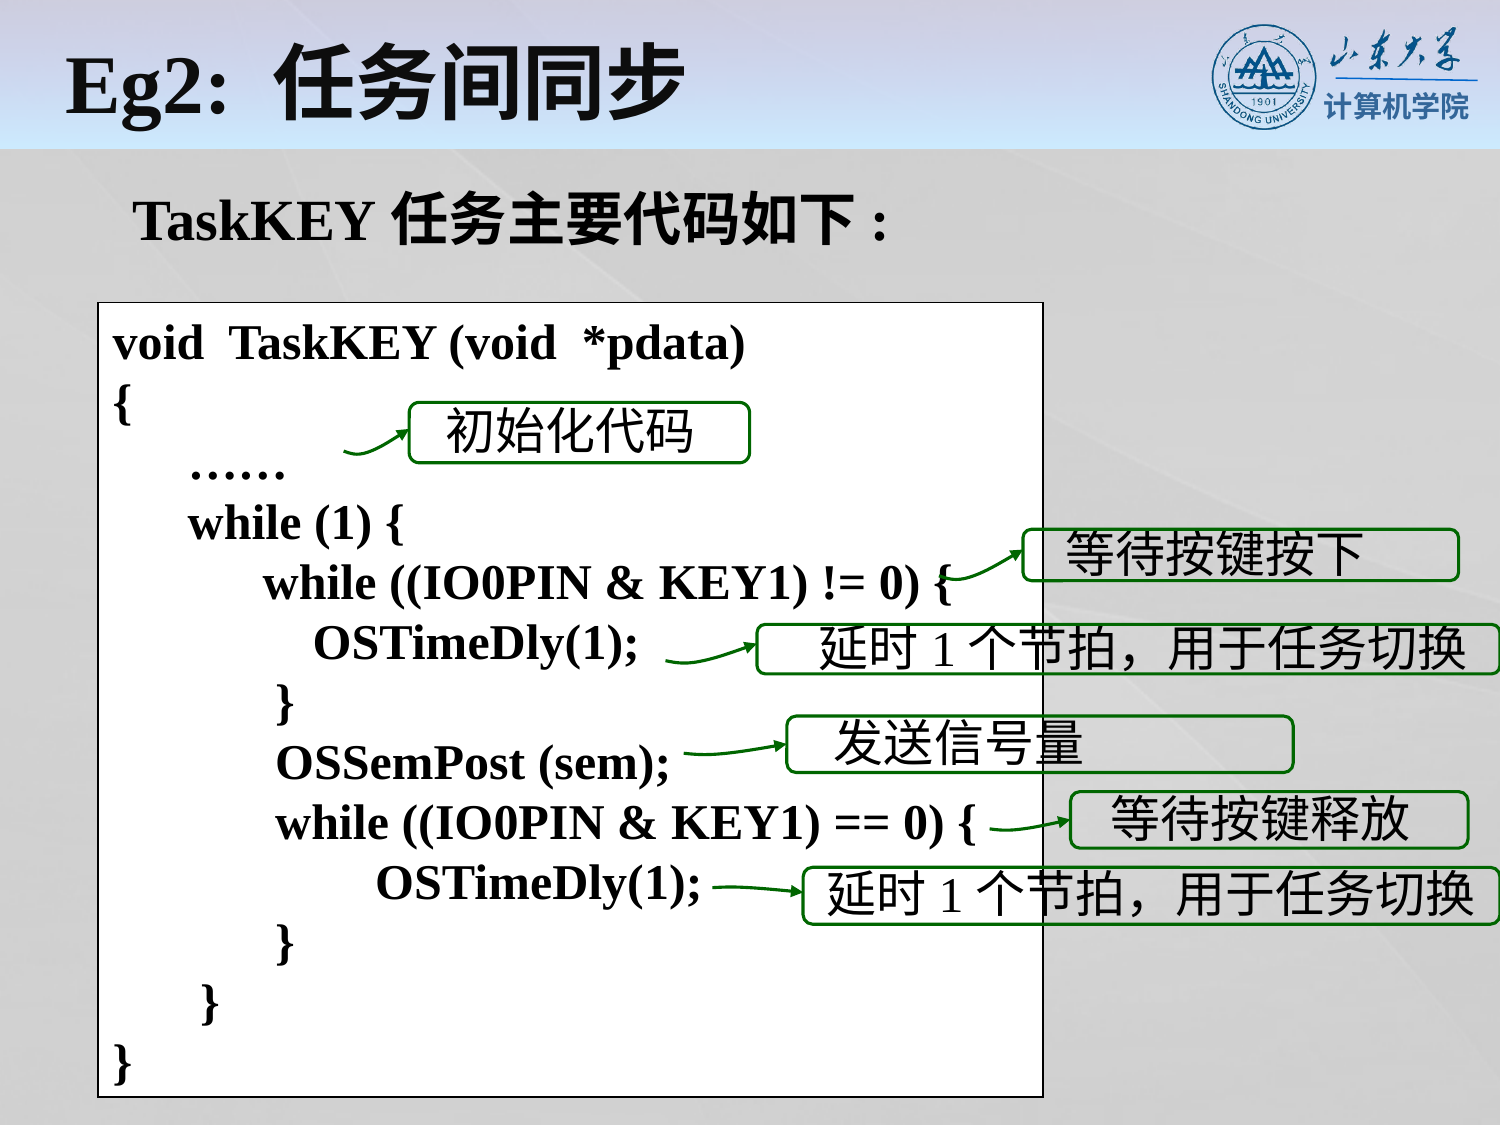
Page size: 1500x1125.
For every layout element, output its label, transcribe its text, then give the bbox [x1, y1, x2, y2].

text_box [938, 524, 1459, 582]
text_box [683, 713, 1294, 773]
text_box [343, 401, 750, 463]
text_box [989, 789, 1469, 849]
picture [1205, 18, 1466, 136]
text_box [711, 854, 1500, 931]
text_box Eg2: 任务间同步 [50, 33, 788, 128]
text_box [665, 618, 1500, 675]
text_box TaskKEY任务主要代码如下: [60, 174, 1267, 260]
text_box void TaskKEY (void *pdata) { …… while (1) { while ((IO0PIN & KEY1) != 0) { OSTimeDly(1); } OSSemPost (sem); while ((IO0PIN & KEY1) == 0) { OSTimeDly(1); } } } [97, 302, 1043, 1098]
